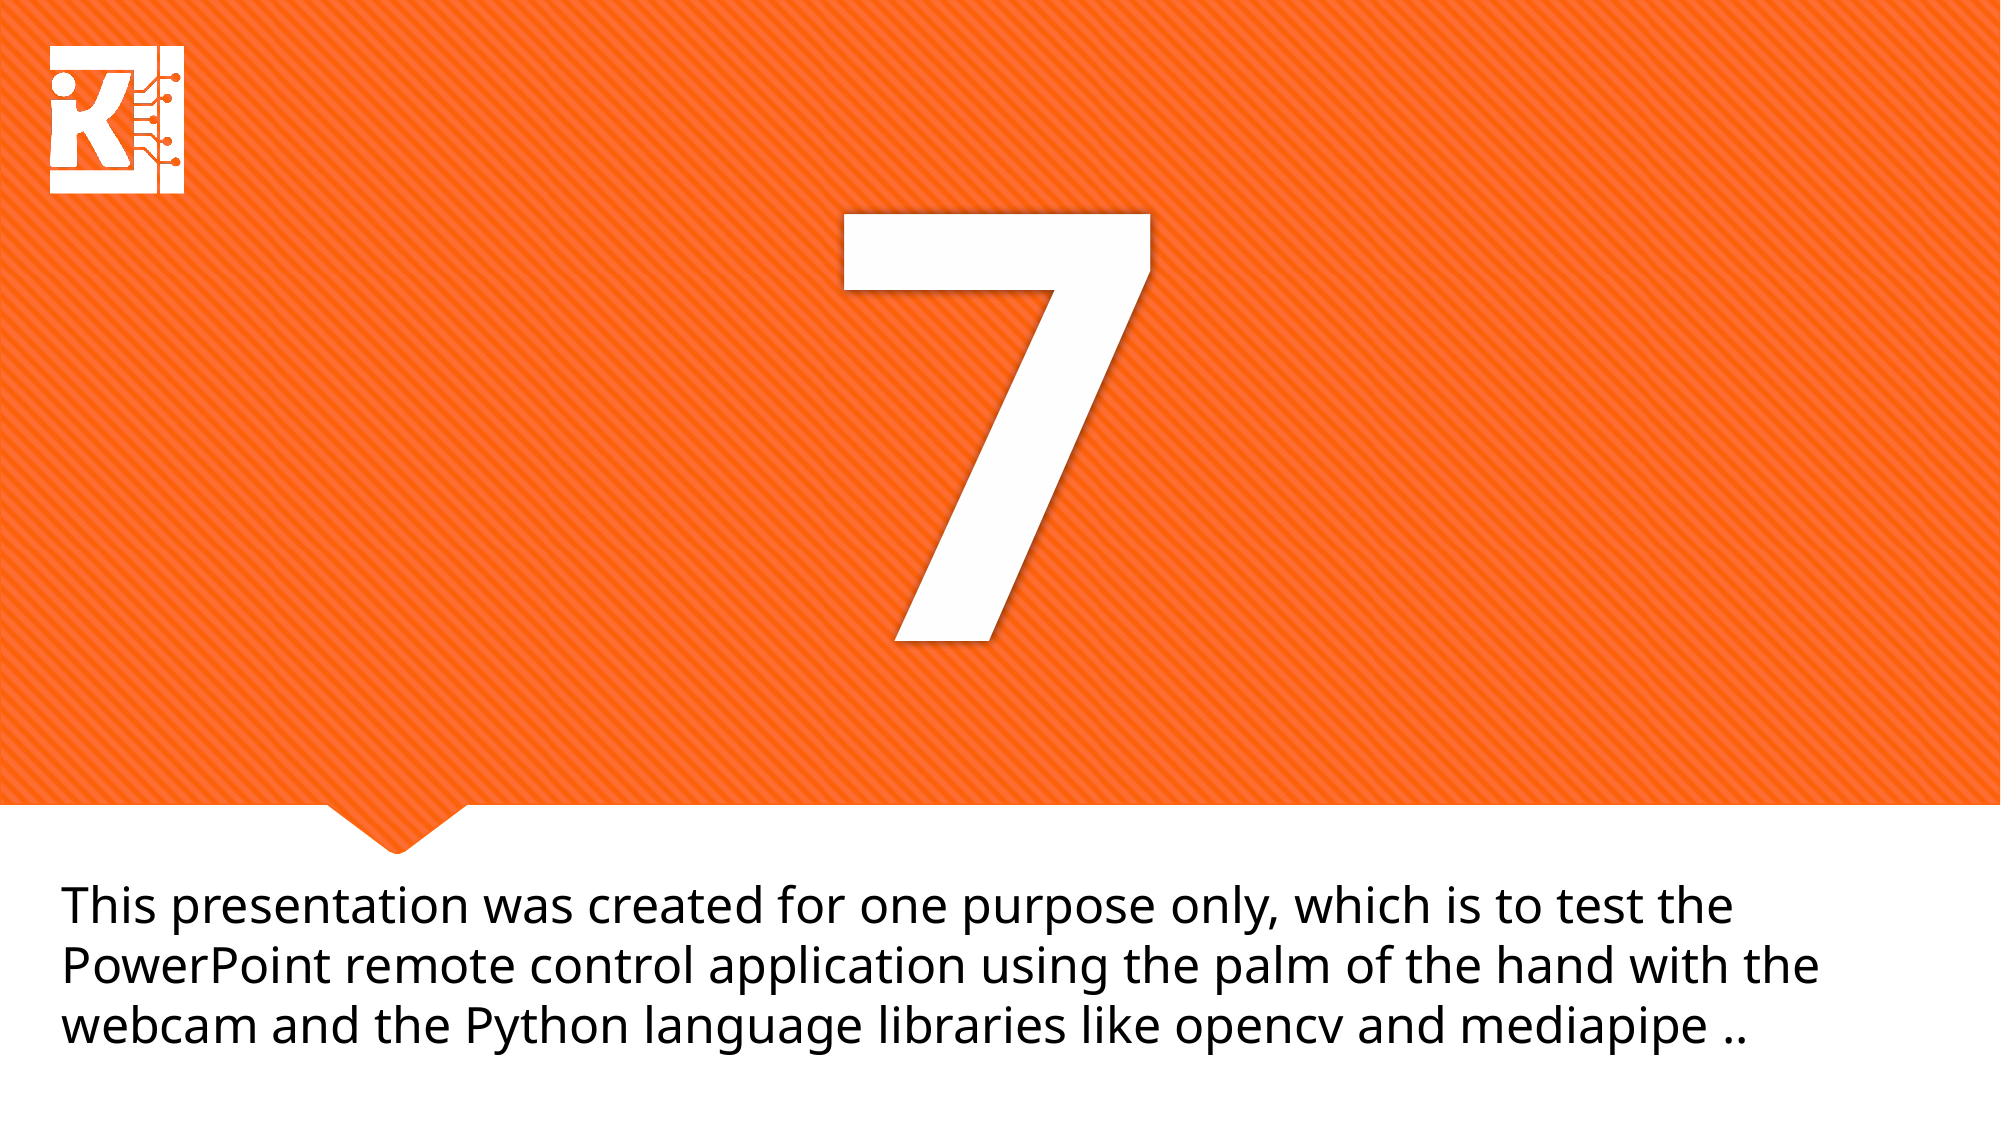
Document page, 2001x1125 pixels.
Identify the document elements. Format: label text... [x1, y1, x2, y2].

title 7 [0, 0, 2000, 806]
picture [46, 42, 188, 197]
text_box This presentation was created for one purpose only, which is to test the PowerPoint remote control application using the palm of the hand with the webcam and the Python language libraries like opencv and mediapipe .. [47, 866, 1940, 1061]
